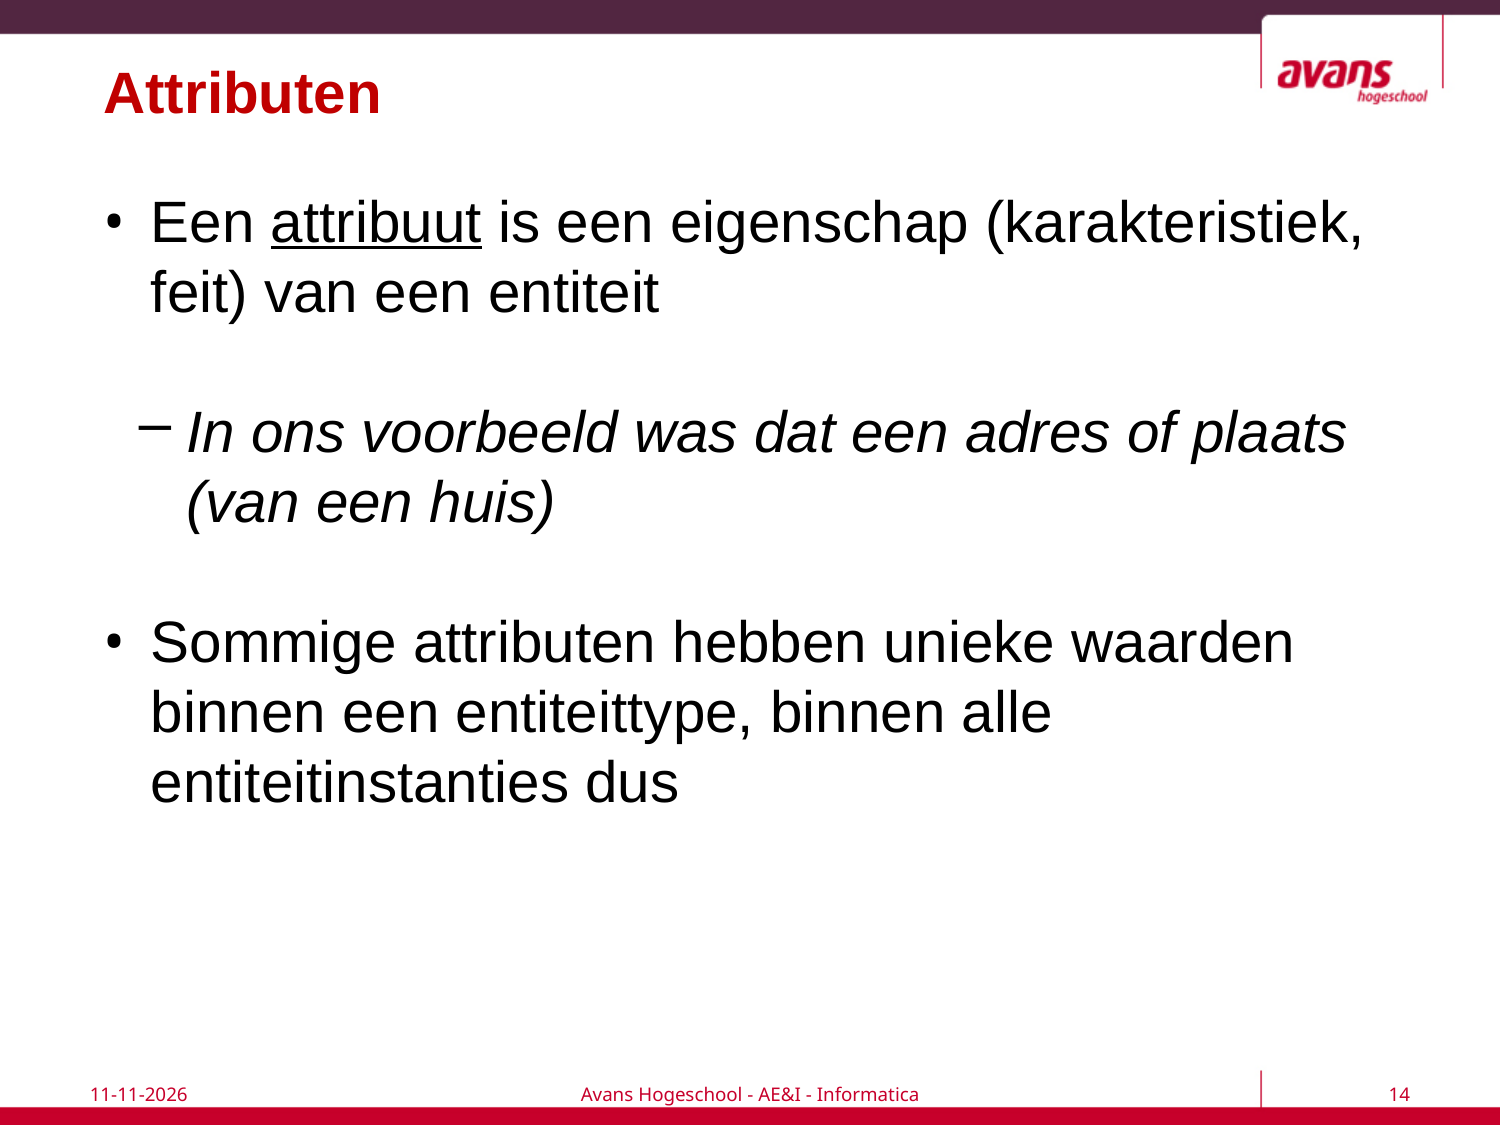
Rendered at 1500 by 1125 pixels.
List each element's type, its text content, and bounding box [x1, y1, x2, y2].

list Een attribuut is een eigenschap (karakteristiek, feit) van een entiteit In ons voorbeeld was dat een adres of plaats (van een huis) Sommige attributen hebben unieke waarden binnen een entiteittype, binnen alle entiteitinstanties dus [88, 176, 1418, 976]
picture [0, 0, 1500, 1125]
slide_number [75, 1074, 425, 1111]
title Attributen [88, 46, 1241, 166]
footer Avans Hogeschool - AE&I - Informatica [512, 1074, 988, 1111]
slide_number 14 [1074, 1074, 1425, 1111]
